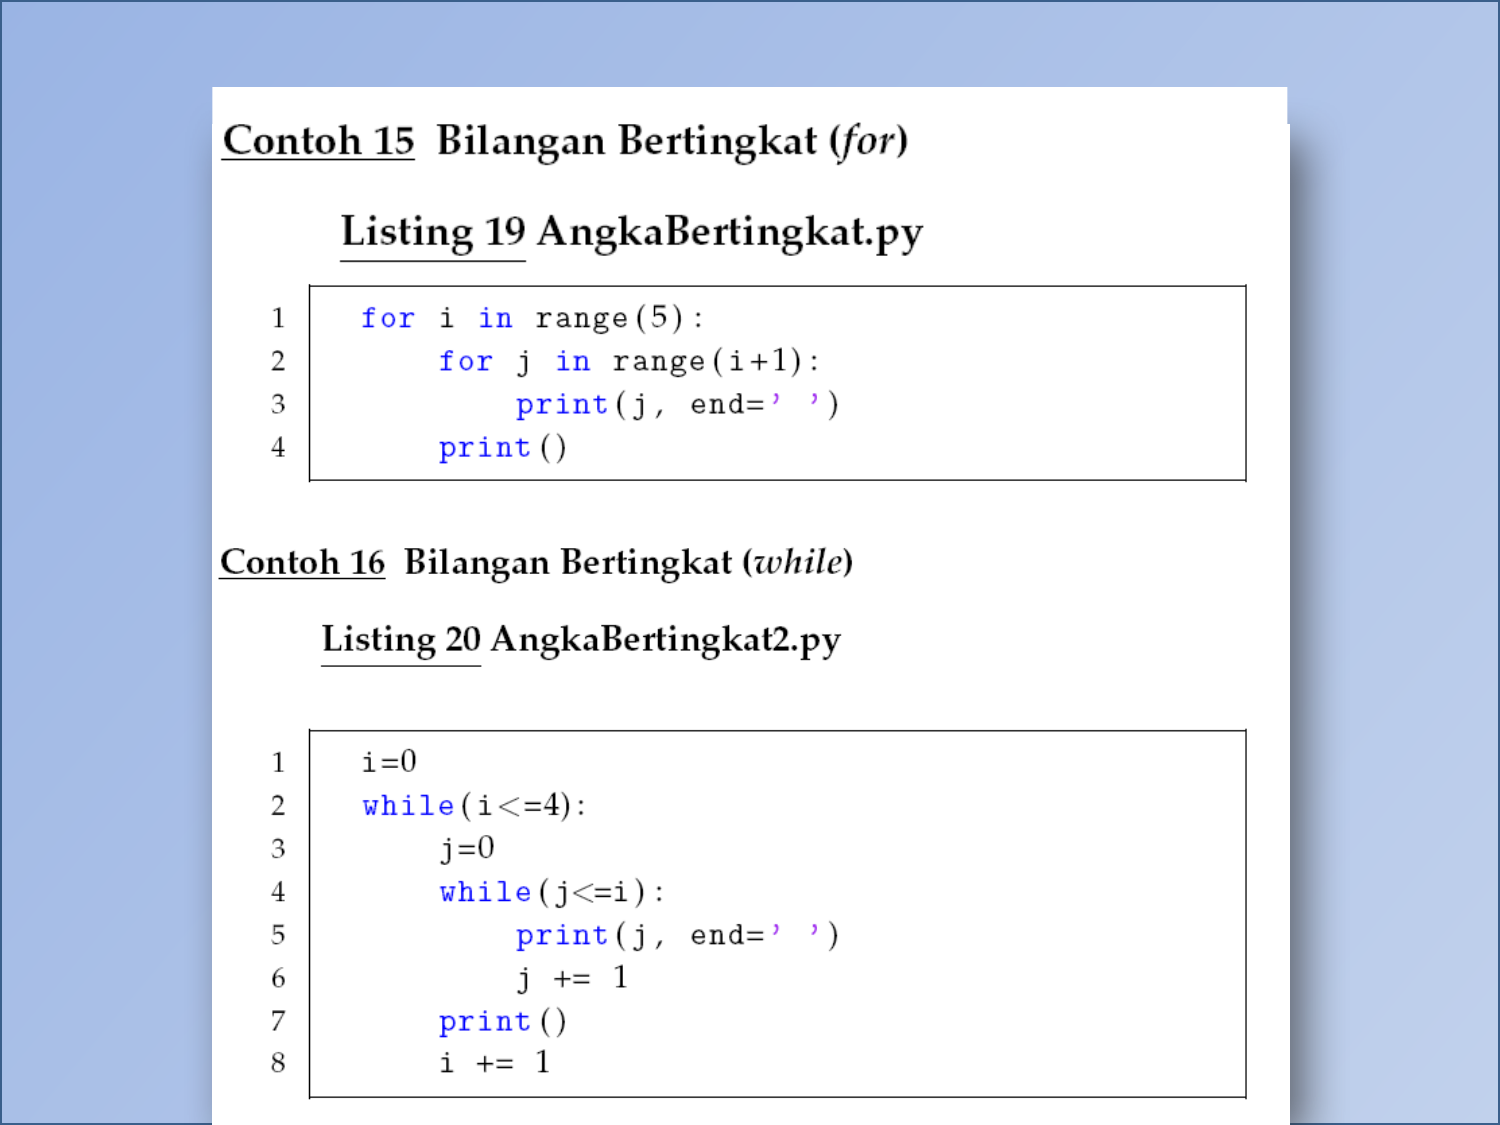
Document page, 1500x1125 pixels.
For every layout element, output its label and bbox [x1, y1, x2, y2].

picture [212, 87, 1290, 1125]
